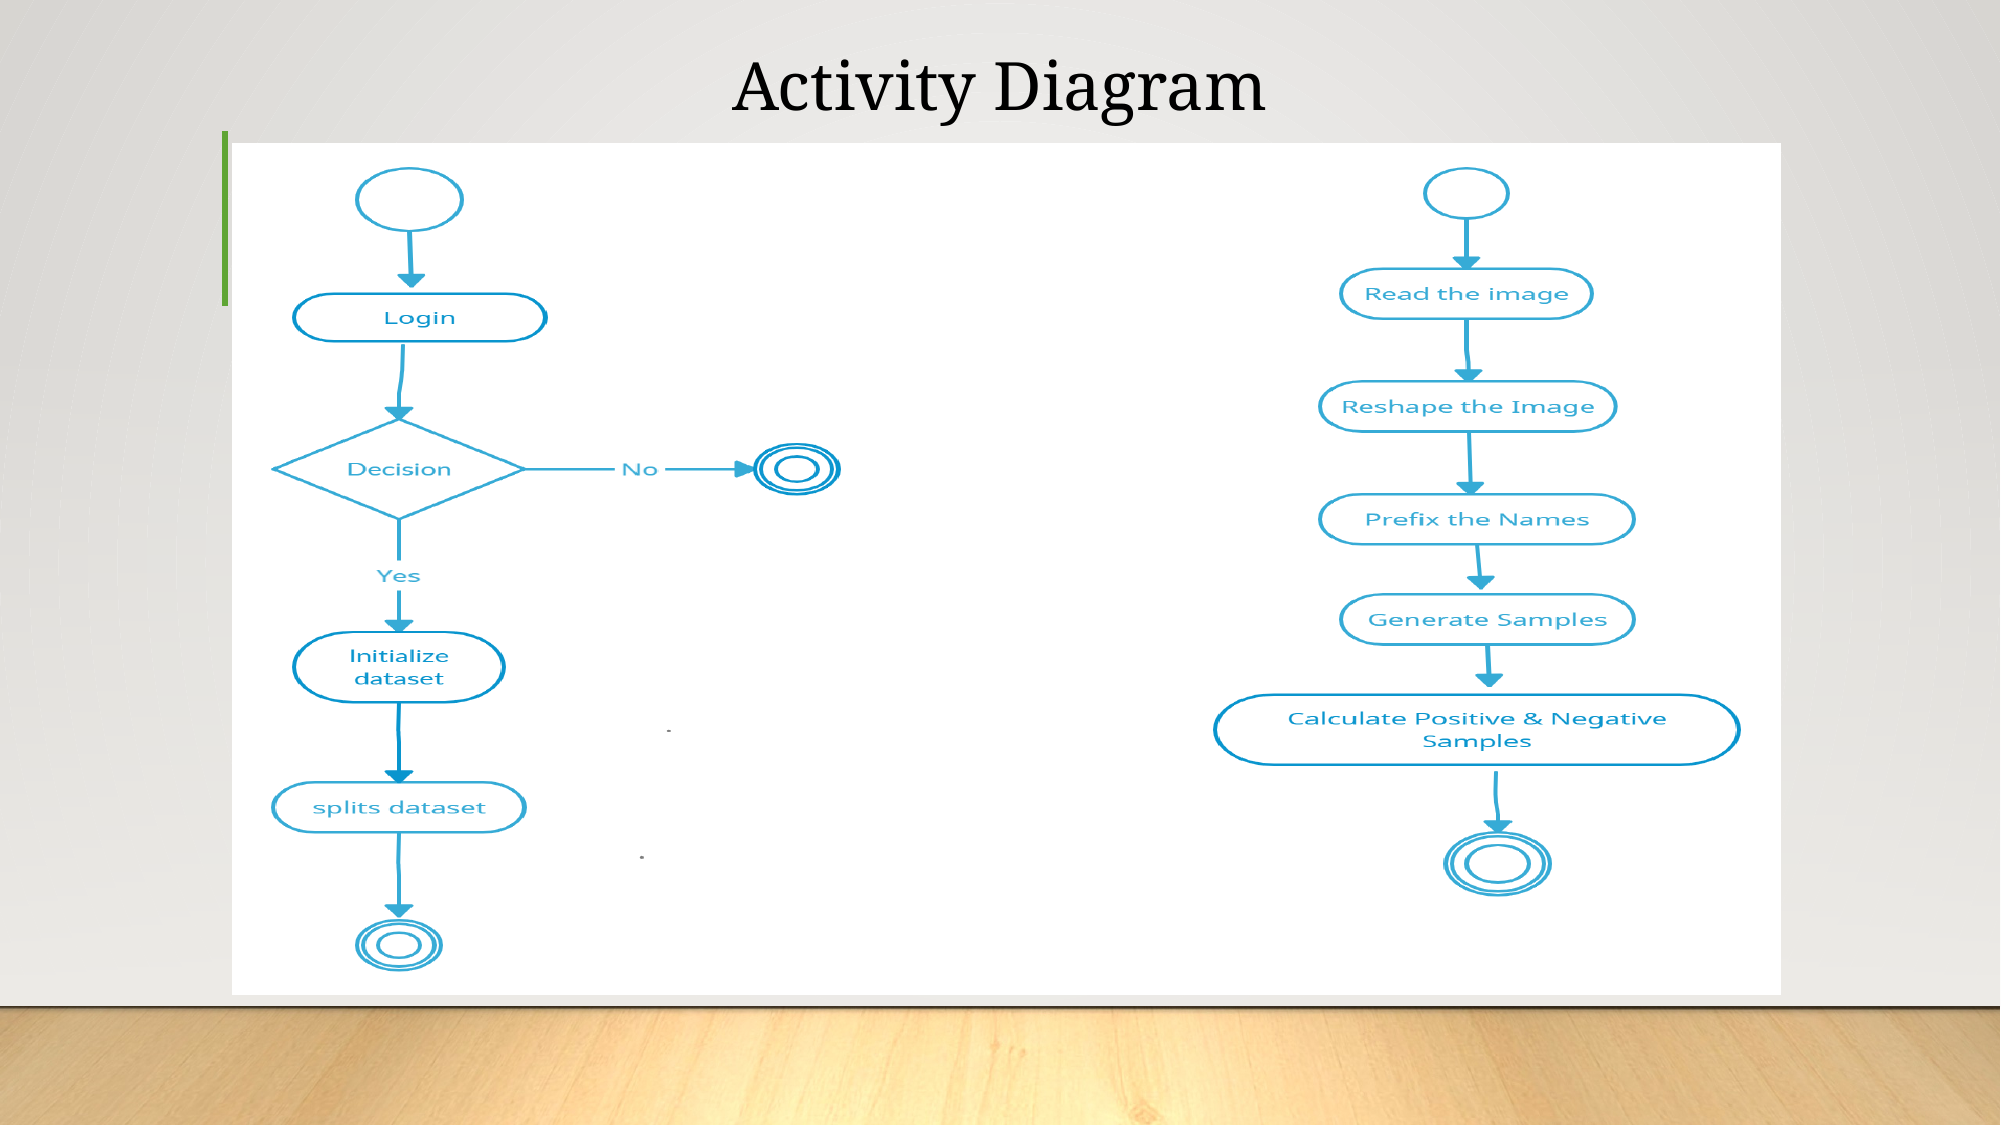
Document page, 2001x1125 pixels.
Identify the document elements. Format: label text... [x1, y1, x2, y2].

picture [0, 1006, 2000, 1125]
text_box Activity Diagram [219, 45, 1781, 218]
picture [232, 143, 1782, 996]
